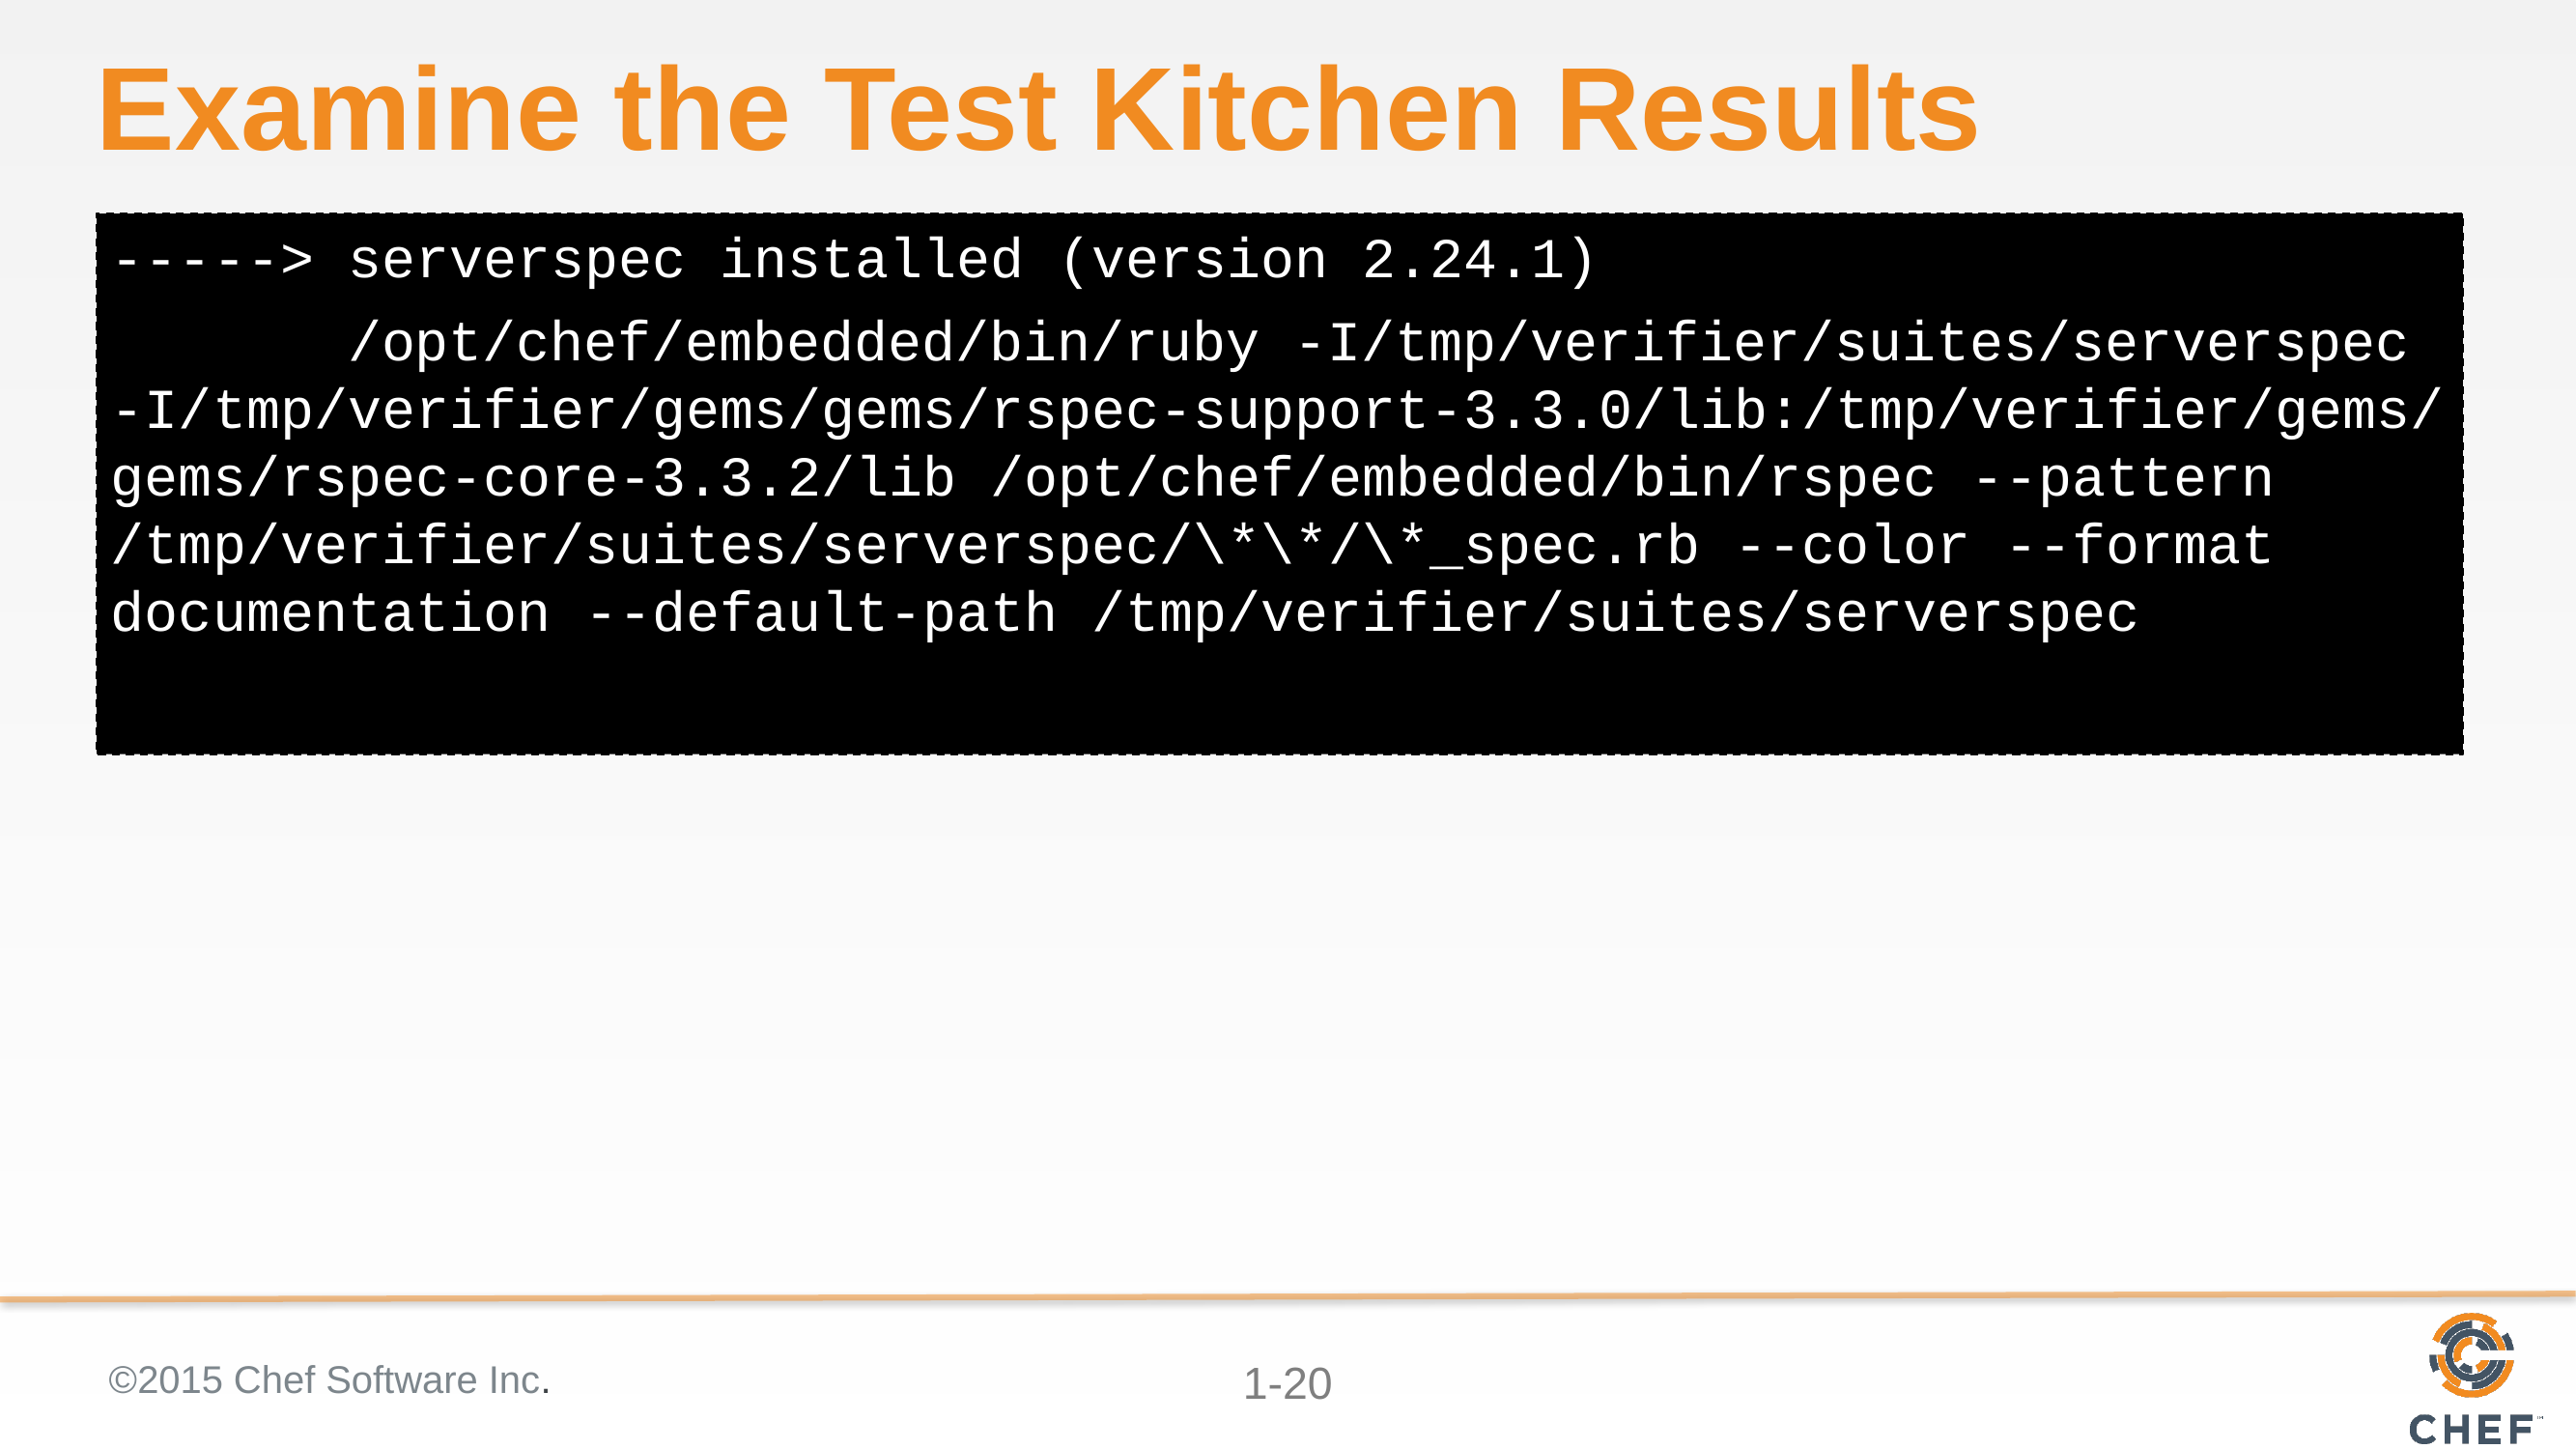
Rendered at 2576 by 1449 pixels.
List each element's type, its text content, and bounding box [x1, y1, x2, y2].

picture [2399, 1297, 2551, 1449]
list -----> serverspec installed (version 2.24.1) /opt/chef/embedded/bin/ruby -I/tmp/verifier/suites/serverspec -I/tmp/verifier/gems/gems/rspec-support-3.3.0/lib:/tmp/verifier/gems/gems/rspec-core-3.3.2/lib /opt/chef/embedded/bin/rspec --pattern /tmp/verifier/suites/serverspec/\*\*/\*_spec.rb --color --format documentation --default-path /tmp/verifier/suites/serverspec [96, 213, 2464, 755]
title Examine the Test Kitchen Results [96, 48, 2463, 180]
